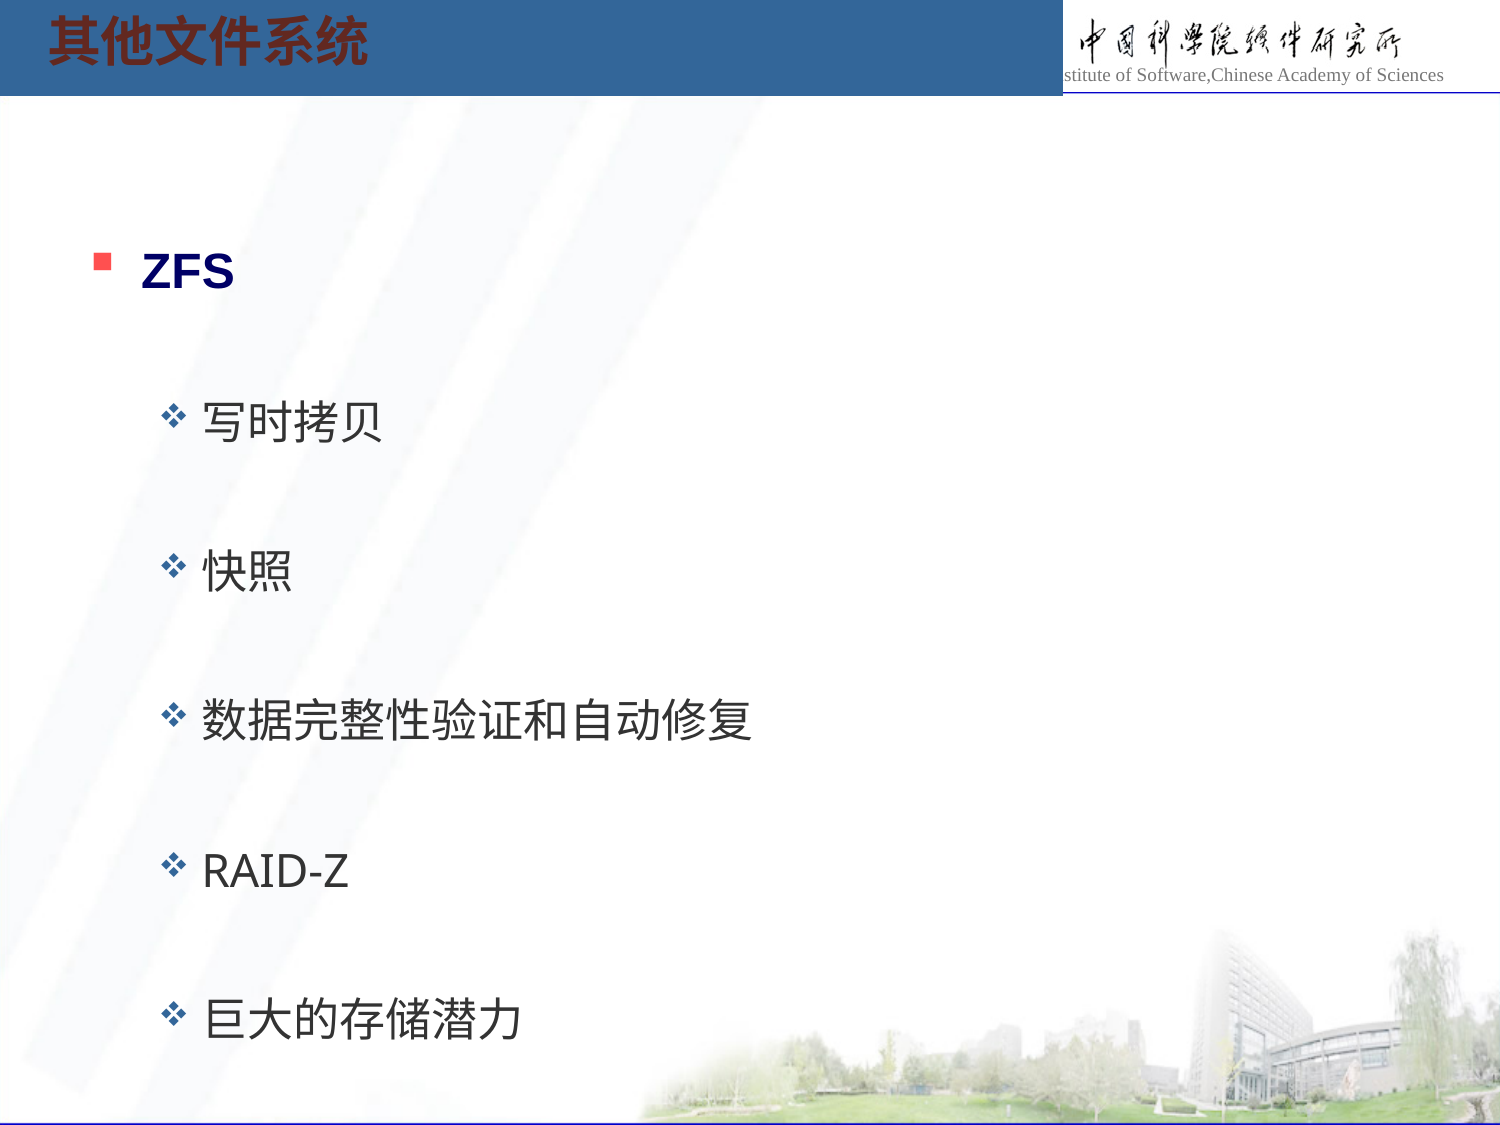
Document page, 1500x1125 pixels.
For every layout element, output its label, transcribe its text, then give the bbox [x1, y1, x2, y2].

list ZFS 写时拷贝 快照 数据完整性验证和自动修复 RAID-Z 巨大的存储潜力 [73, 231, 1427, 988]
text_box 其他文件系统 [0, 0, 1063, 96]
picture [1077, 15, 1402, 71]
picture [0, 92, 1500, 1125]
